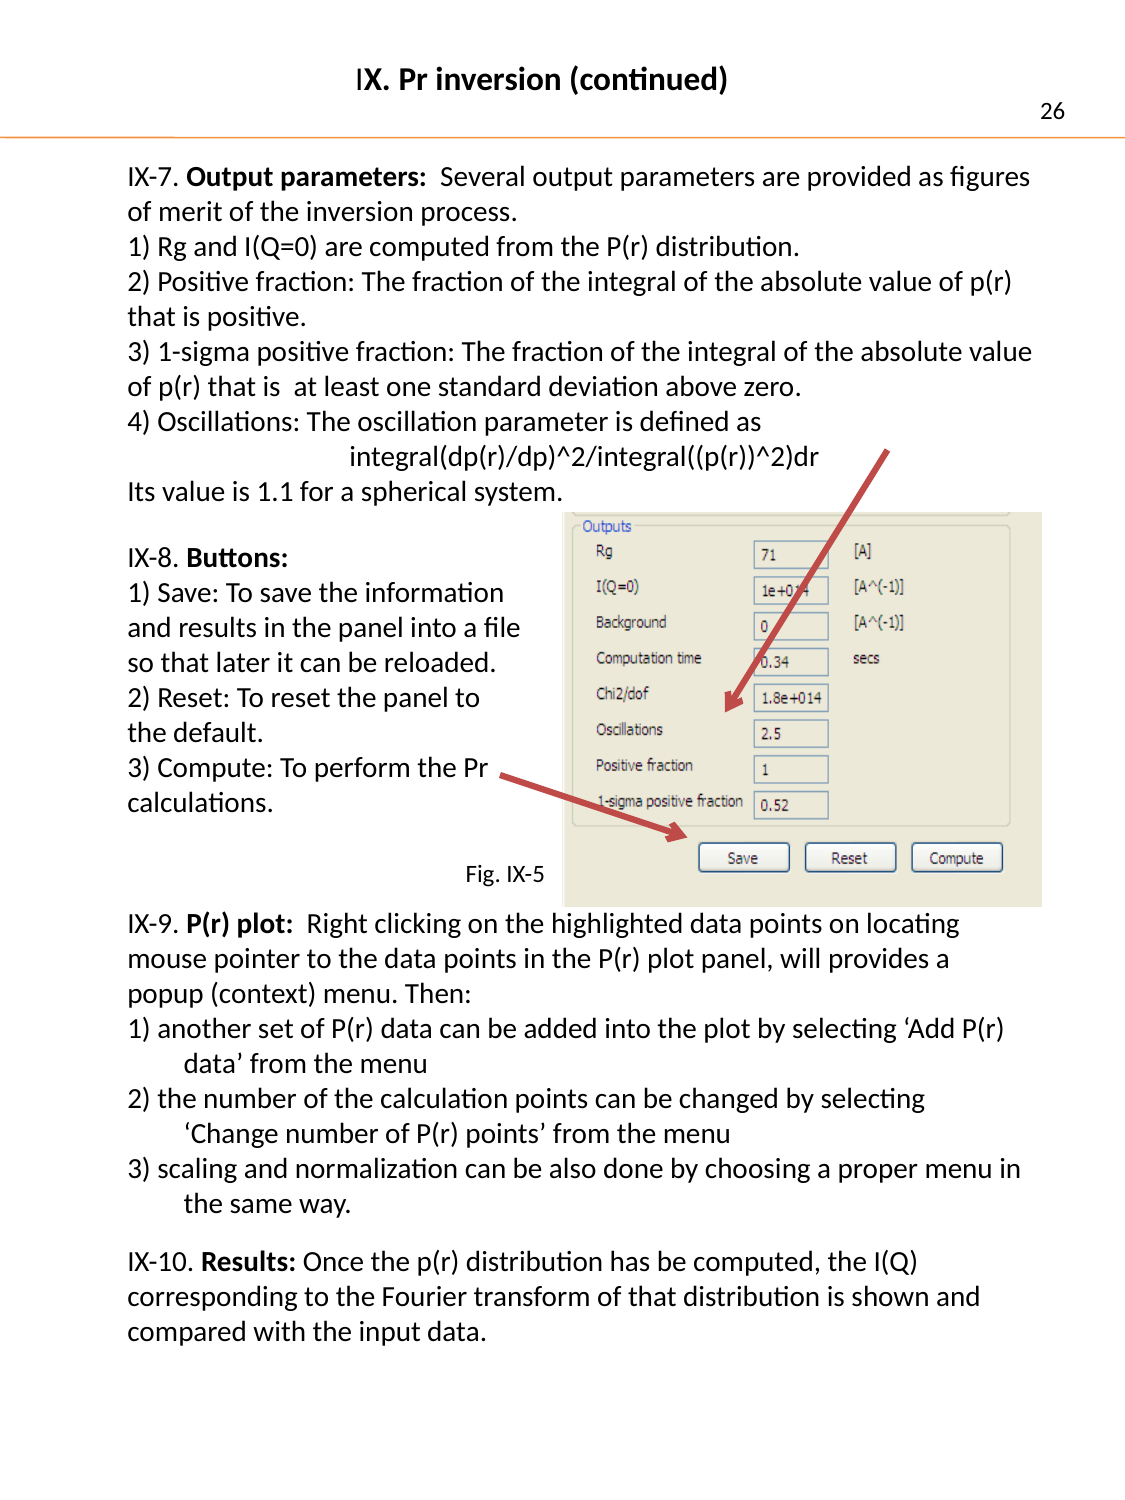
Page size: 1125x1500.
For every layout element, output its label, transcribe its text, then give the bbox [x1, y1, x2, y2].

text_box IX. Pr inversion (continued) [340, 49, 744, 105]
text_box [499, 774, 688, 838]
text_box IX-10. Results: Once the p(r) distribution has be computed, the I(Q) corresponding to the Fourier transform of that distribution is shown and compared with the input data. [112, 1262, 1038, 1355]
text_box IX-7. Output parameters: Several output parameters are provided as figures of merit of the inversion process. 1) Rg and I(Q=0) are computed from the P(r) distribution. 2) Positive fraction: The fraction of the integral of the absolute value of p(r) that is positive. 3) 1-sigma positive fraction: The fraction of the integral of the absolute value of p(r) that is at least one standard deviation above zero. 4) Oscillations: The oscillation parameter is defined as integral(dp(r)/dp)^2/integral((p(r))^2)dr Its value is 1.1 for a spherical system. [112, 149, 1050, 585]
text_box Fig. IX-5 [450, 849, 557, 895]
text_box IX-8. Buttons: 1) Save: To save the information and results in the panel into a file so that later it can be reloaded. 2) Reset: To reset the panel to the default. 3) Compute: To perform the Pr calculations. [112, 496, 538, 861]
text_box 26 [1025, 87, 1081, 133]
picture [562, 512, 1043, 907]
text_box IX-9. P(r) plot: Right clicking on the highlighted data points on locating mouse pointer to the data points in the P(r) plot panel, will provides a popup (context) menu. Then: 1) another set of P(r) data can be added into the plot by selecting ‘Add P(r) data’ from the menu 2) the number of the calculation points can be changed by selecting ‘Change number of P(r) points’ from the menu 3) scaling and normalization can be also done by choosing a proper menu in the same way. [112, 862, 1038, 1262]
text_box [674, 499, 938, 663]
